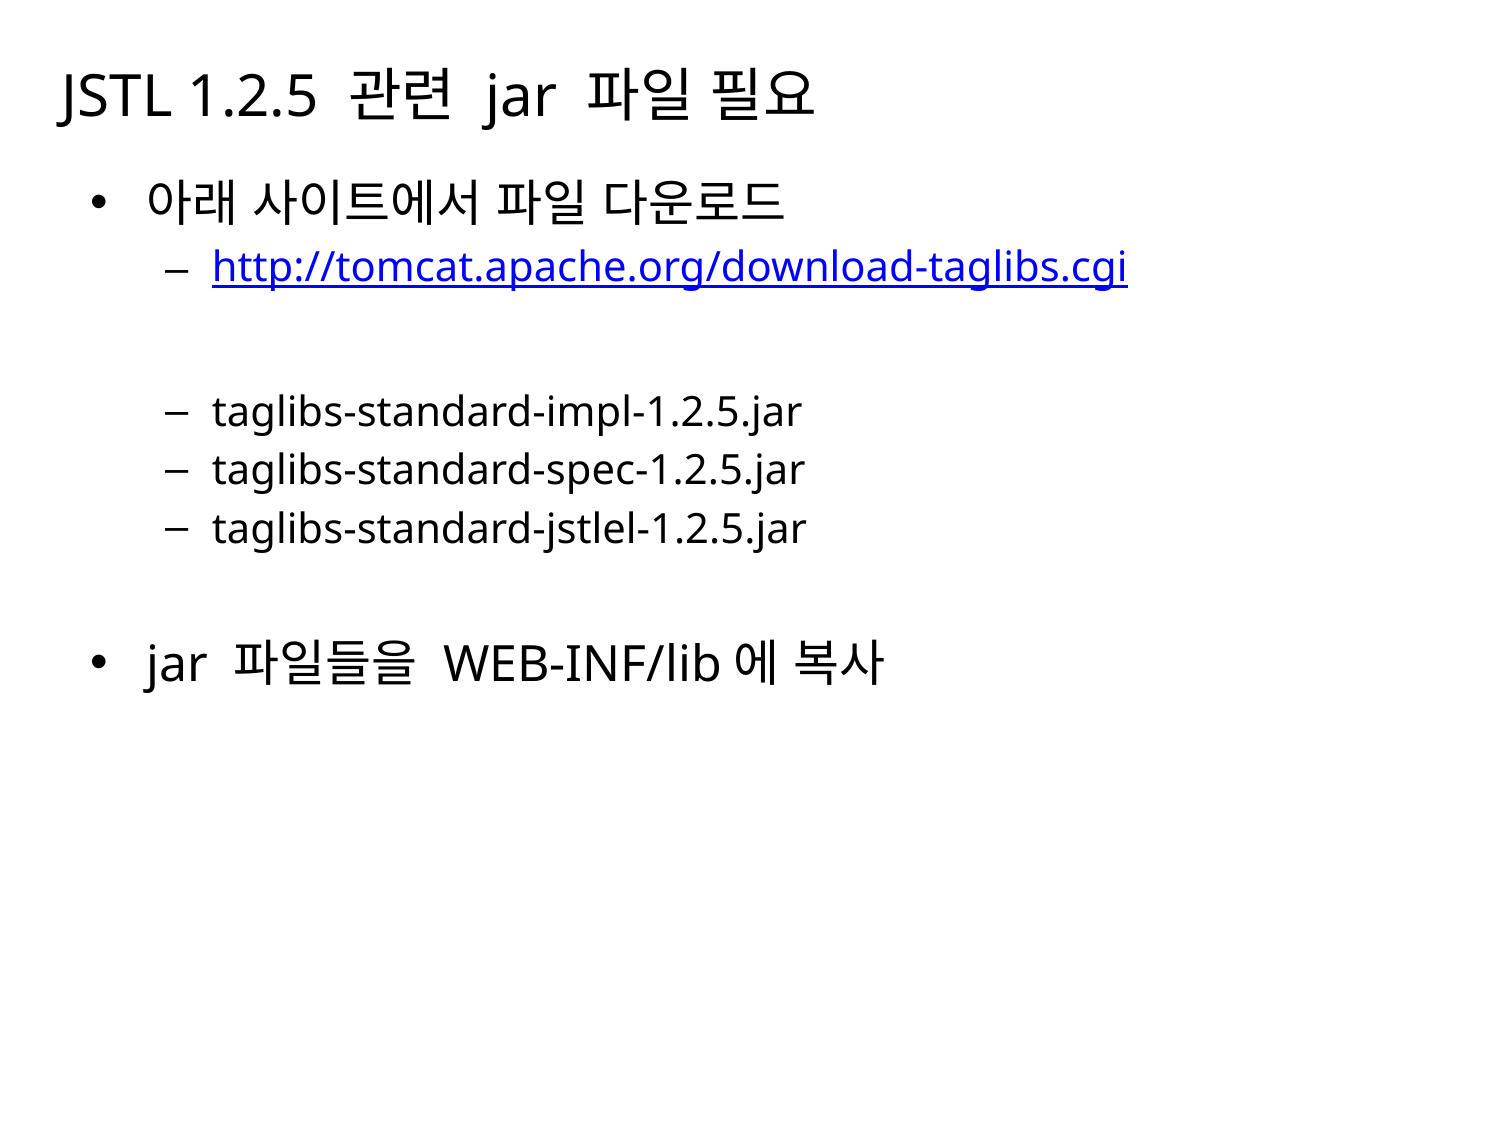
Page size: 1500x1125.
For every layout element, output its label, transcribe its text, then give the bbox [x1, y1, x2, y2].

title JSTL 1.2.5 관련 jar 파일 필요 [46, 45, 1465, 141]
list 아래 사이트에서 파일 다운로드 http://tomcat.apache.org/download-taglibs.cgi taglibs-standard-impl-1.2.5.jar taglibs-standard-spec-1.2.5.jar taglibs-standard-jstlel-1.2.5.jar jar 파일들을 WEB-INF/lib에 복사 [75, 164, 1425, 1005]
